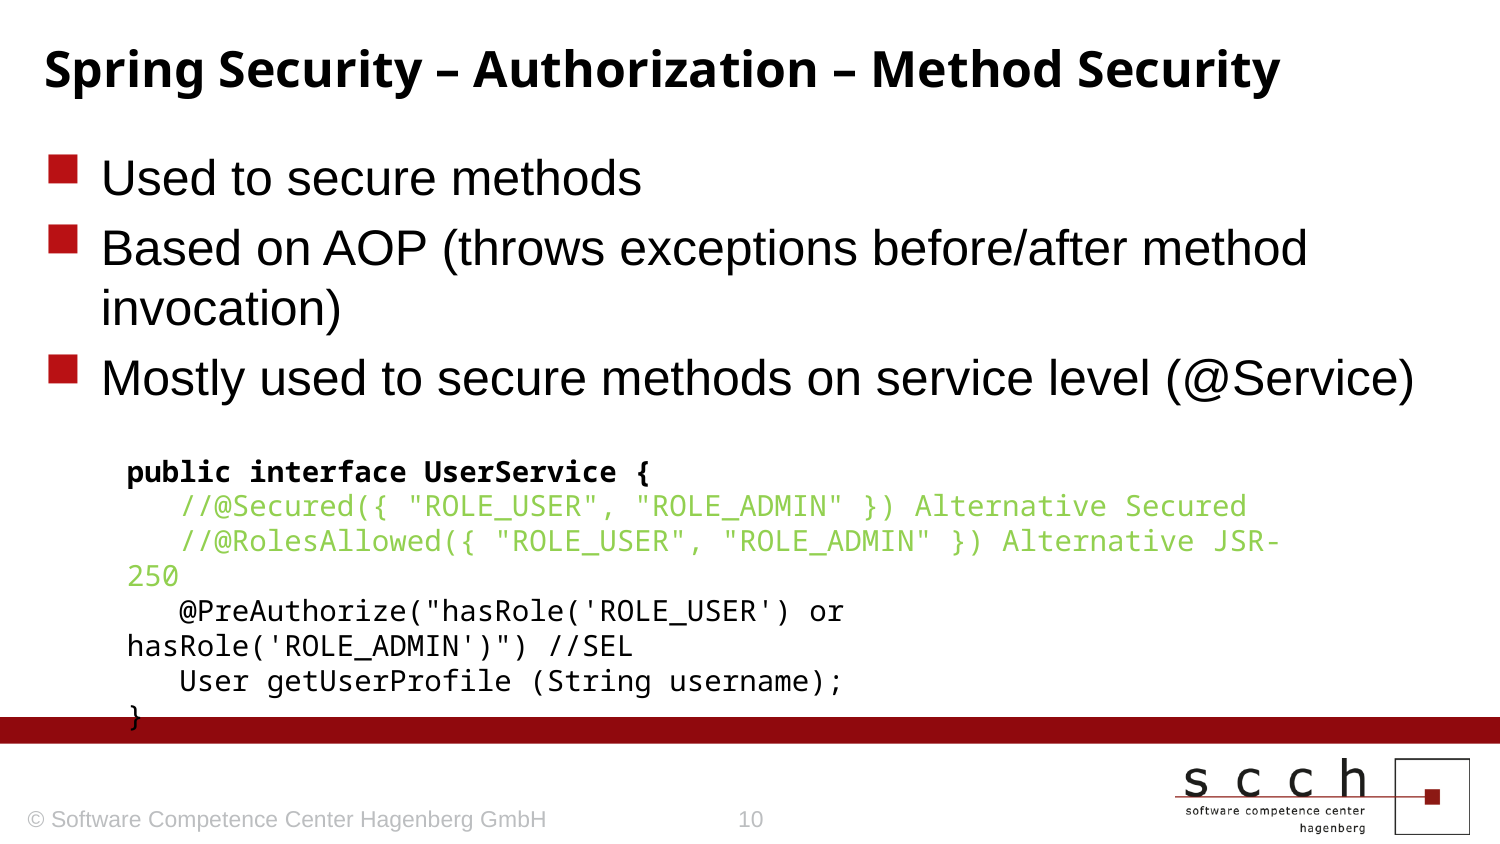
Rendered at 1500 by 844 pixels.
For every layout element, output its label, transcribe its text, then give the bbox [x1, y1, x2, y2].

footer © Software Competence Center Hagenberg GmbH [12, 796, 621, 825]
slide_number 10 [679, 796, 779, 825]
title Spring Security – Authorization – Method Security [29, 23, 1471, 112]
list Used to secure methods Based on AOP (throws exceptions before/after method invocation) Mostly used to secure methods on service level (@Service) [29, 138, 1471, 706]
picture [1175, 758, 1470, 835]
text_box public interface UserService { //@Secured({ "ROLE_USER", "ROLE_ADMIN" }) Alternative Secured //@RolesAllowed({ "ROLE_USER", "ROLE_ADMIN" }) Alternative JSR-250 @PreAuthorize("hasRole('ROLE_USER') or hasRole('ROLE_ADMIN')") //SEL User getUserProfile (String username); } [112, 445, 1329, 740]
